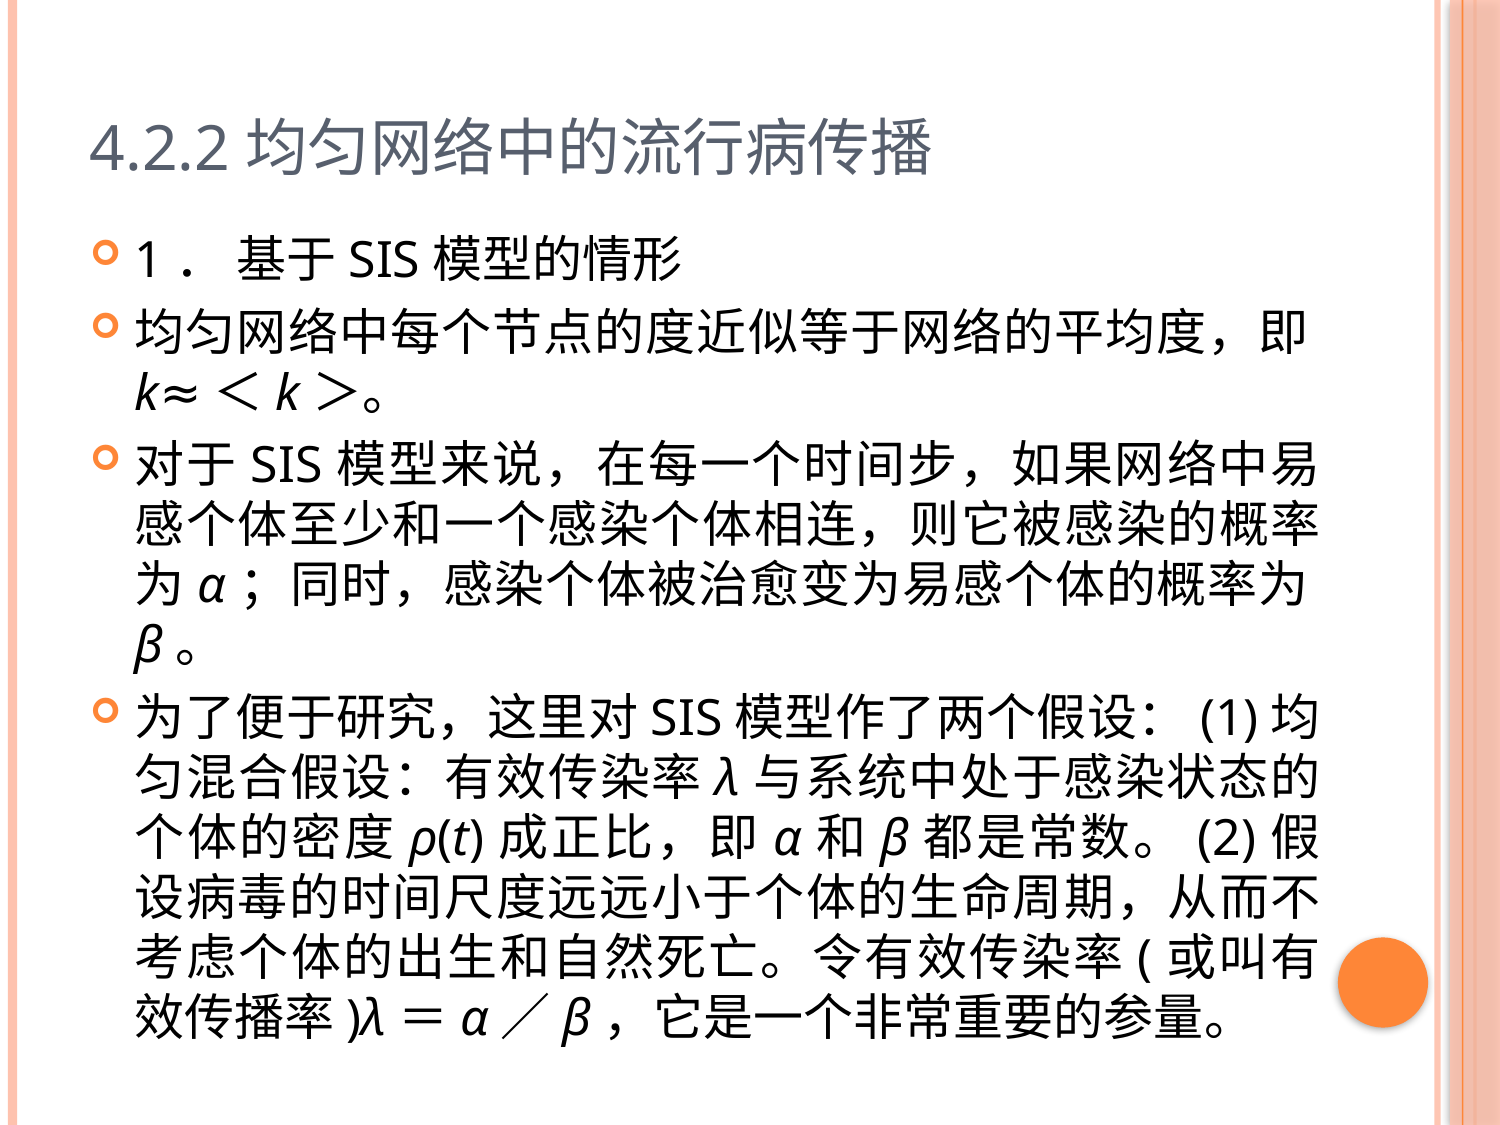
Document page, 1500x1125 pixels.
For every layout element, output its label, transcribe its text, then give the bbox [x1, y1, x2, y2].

list 1． 基于SIS模型的情形 均匀网络中每个节点的度近似等于网络的平均度，即k≈＜k＞。 对于SIS模型来说，在每一个时间步，如果网络中易感个体至少和一个感染个体相连，则它被感染的概率为α；同时，感染个体被治愈变为易感个体的概率为β。 为了便于研究，这里对SIS模型作了两个假设：(1)均匀混合假设：有效传染率λ与系统中处于感染状态的个体的密度ρ(t)成正比，即α和β都是常数。(2)假设病毒的时间尺度远远小于个体的生命周期，从而不考虑个体的出生和自然死亡。令有效传染率(或叫有效传播率)λ＝α／β，它是一个非常重要的参量。 [74, 219, 1337, 1020]
title 4.2.2均匀网络中的流行病传播 [75, 2, 1300, 191]
